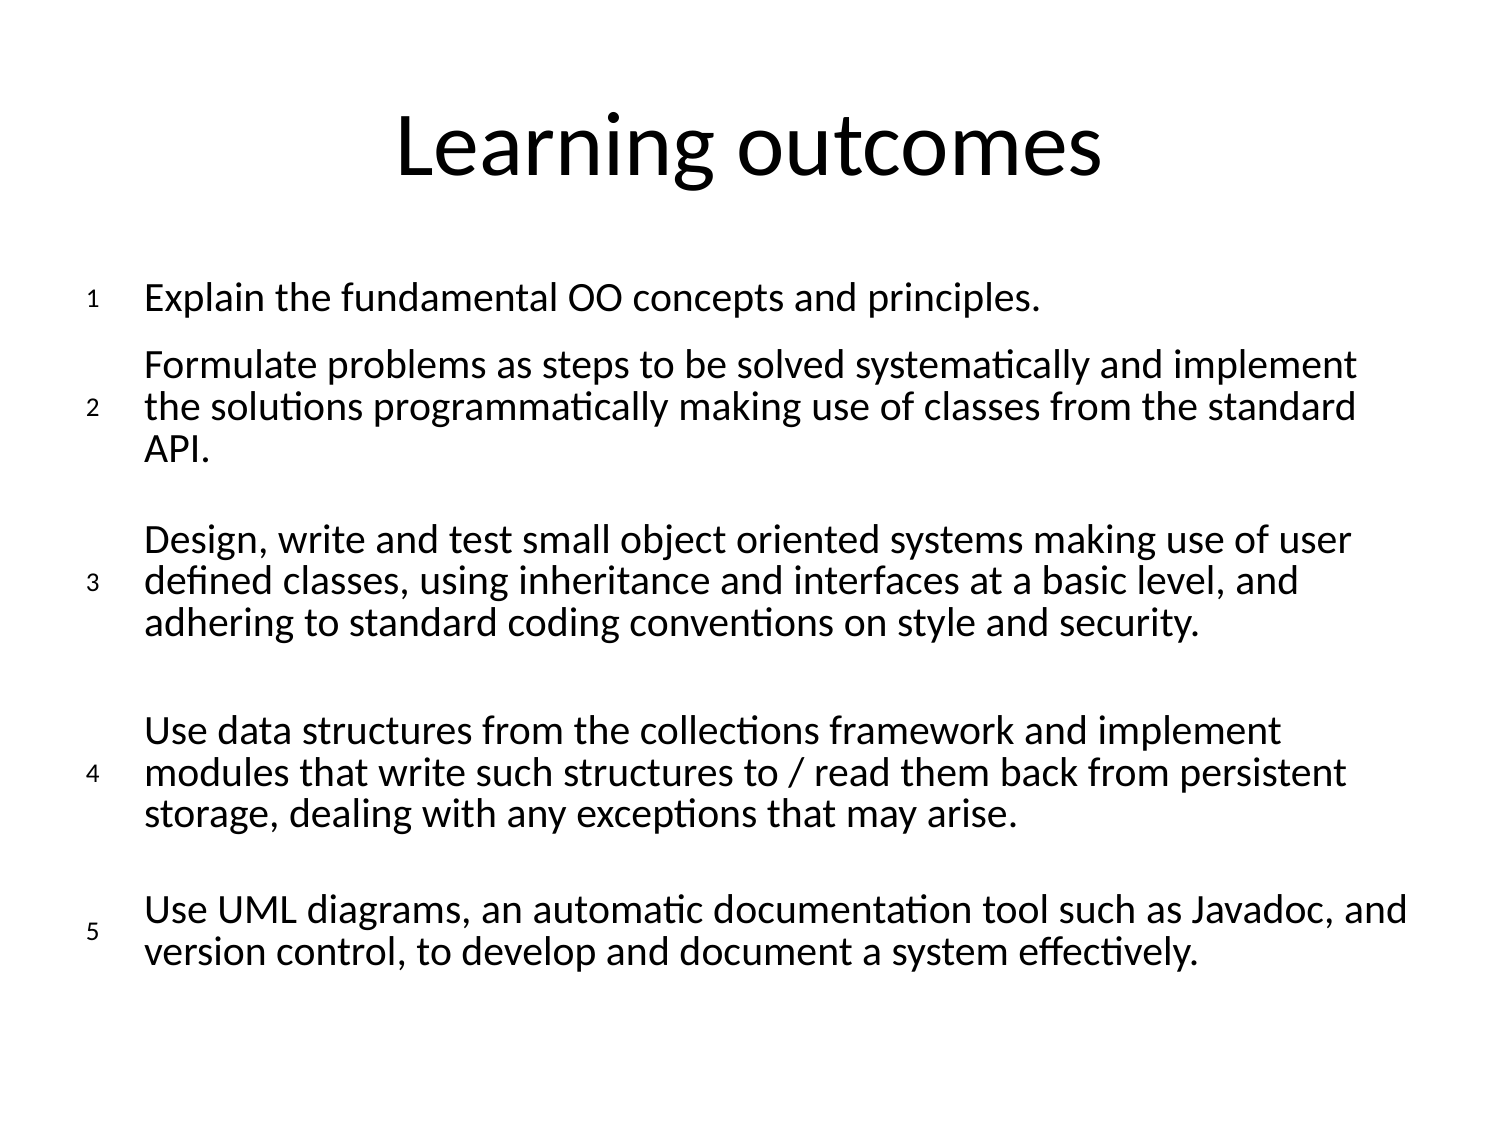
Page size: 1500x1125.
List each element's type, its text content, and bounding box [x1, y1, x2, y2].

table_header Explain the fundamental OO concepts and principles. [133, 262, 1425, 339]
table_cell 3 [75, 481, 133, 688]
table_cell 4 [75, 688, 133, 863]
table_cell Formulate problems as steps to be solved systematically and implement the solutions programmatically making use of classes from the standard API. [133, 339, 1425, 481]
table_cell Use data structures from the collections framework and implement modules that write such structures to / read them back from persistent storage, dealing with any exceptions that may arise. [133, 688, 1425, 863]
title Learning outcomes [75, 45, 1425, 233]
table_cell Design, write and test small object oriented systems making use of user defined classes, using inheritance and interfaces at a basic level, and adhering to standard coding conventions on style and security. [133, 481, 1425, 688]
table_cell 2 [75, 339, 133, 481]
table_cell 5 [75, 863, 133, 1005]
table_cell Use UML diagrams, an automatic documentation tool such as Javadoc, and version control, to develop and document a system effectively. [133, 863, 1425, 1005]
table_header 1 [75, 262, 133, 339]
